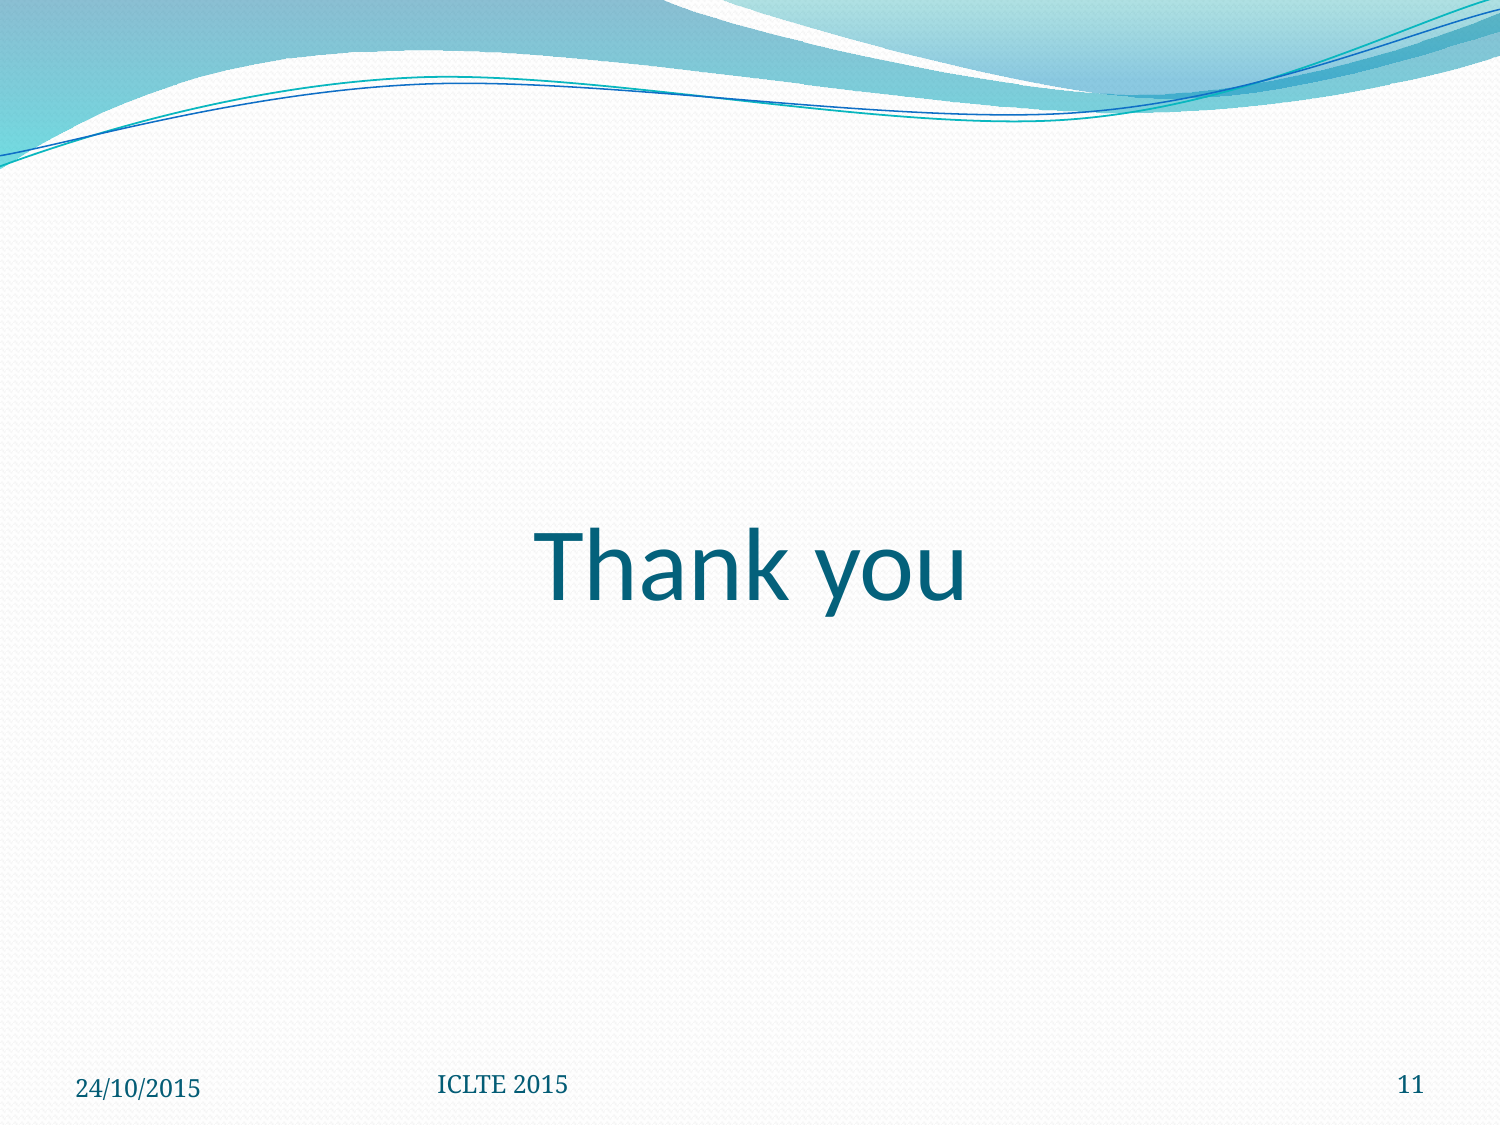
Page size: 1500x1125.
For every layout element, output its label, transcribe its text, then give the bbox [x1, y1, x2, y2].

footer ICLTE 2015 [437, 1042, 988, 1103]
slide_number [75, 1042, 425, 1103]
slide_number 11 [1299, 1042, 1425, 1103]
title Thank you [70, 433, 1433, 622]
